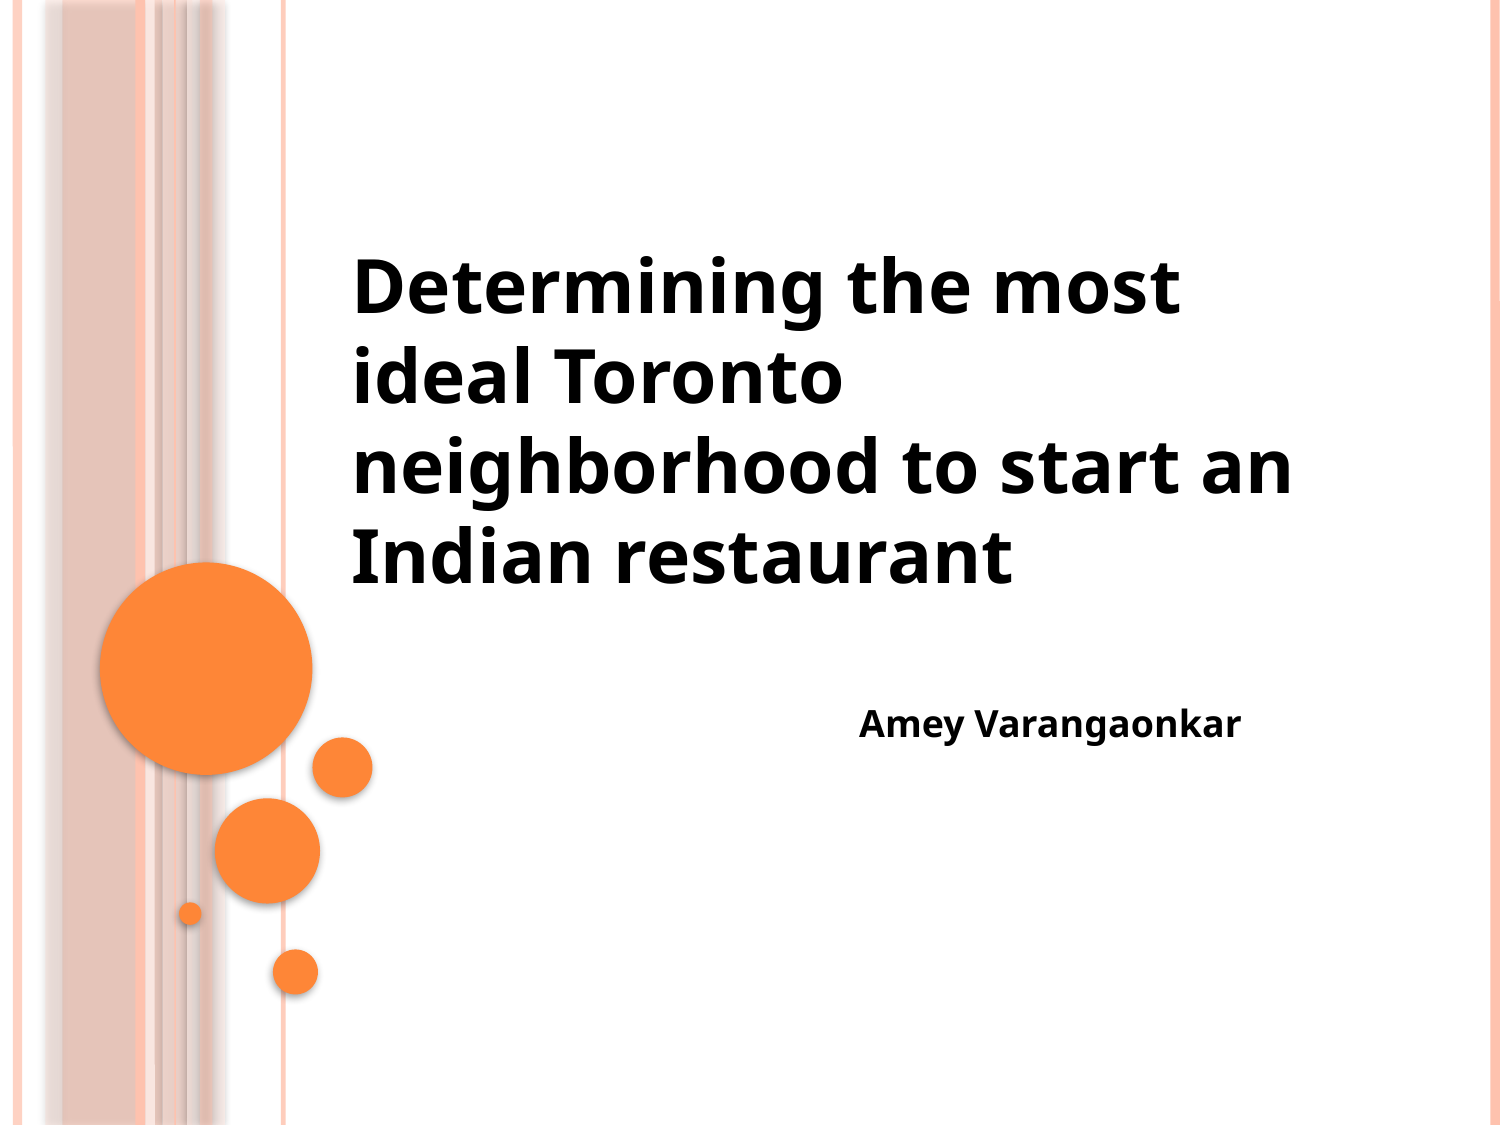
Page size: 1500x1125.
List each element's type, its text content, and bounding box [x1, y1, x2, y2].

text_box Amey Varangaonkar [844, 692, 1436, 753]
text_box Determining the most ideal Toronto neighborhood to start an Indian restaurant [336, 231, 1400, 607]
